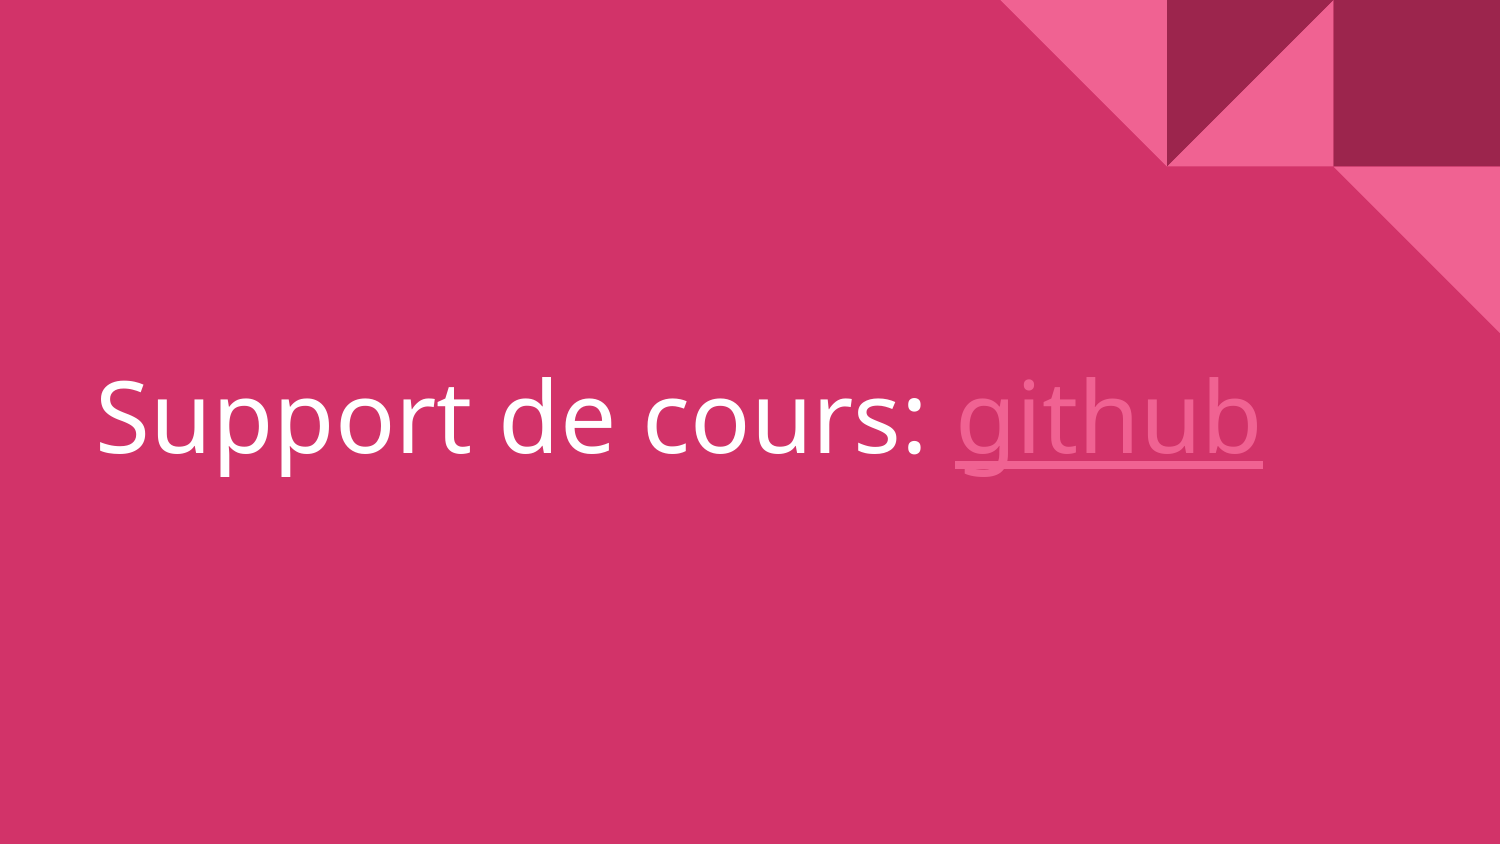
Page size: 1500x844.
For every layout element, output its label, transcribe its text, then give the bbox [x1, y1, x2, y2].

title Support de cours: github [80, 86, 1423, 758]
